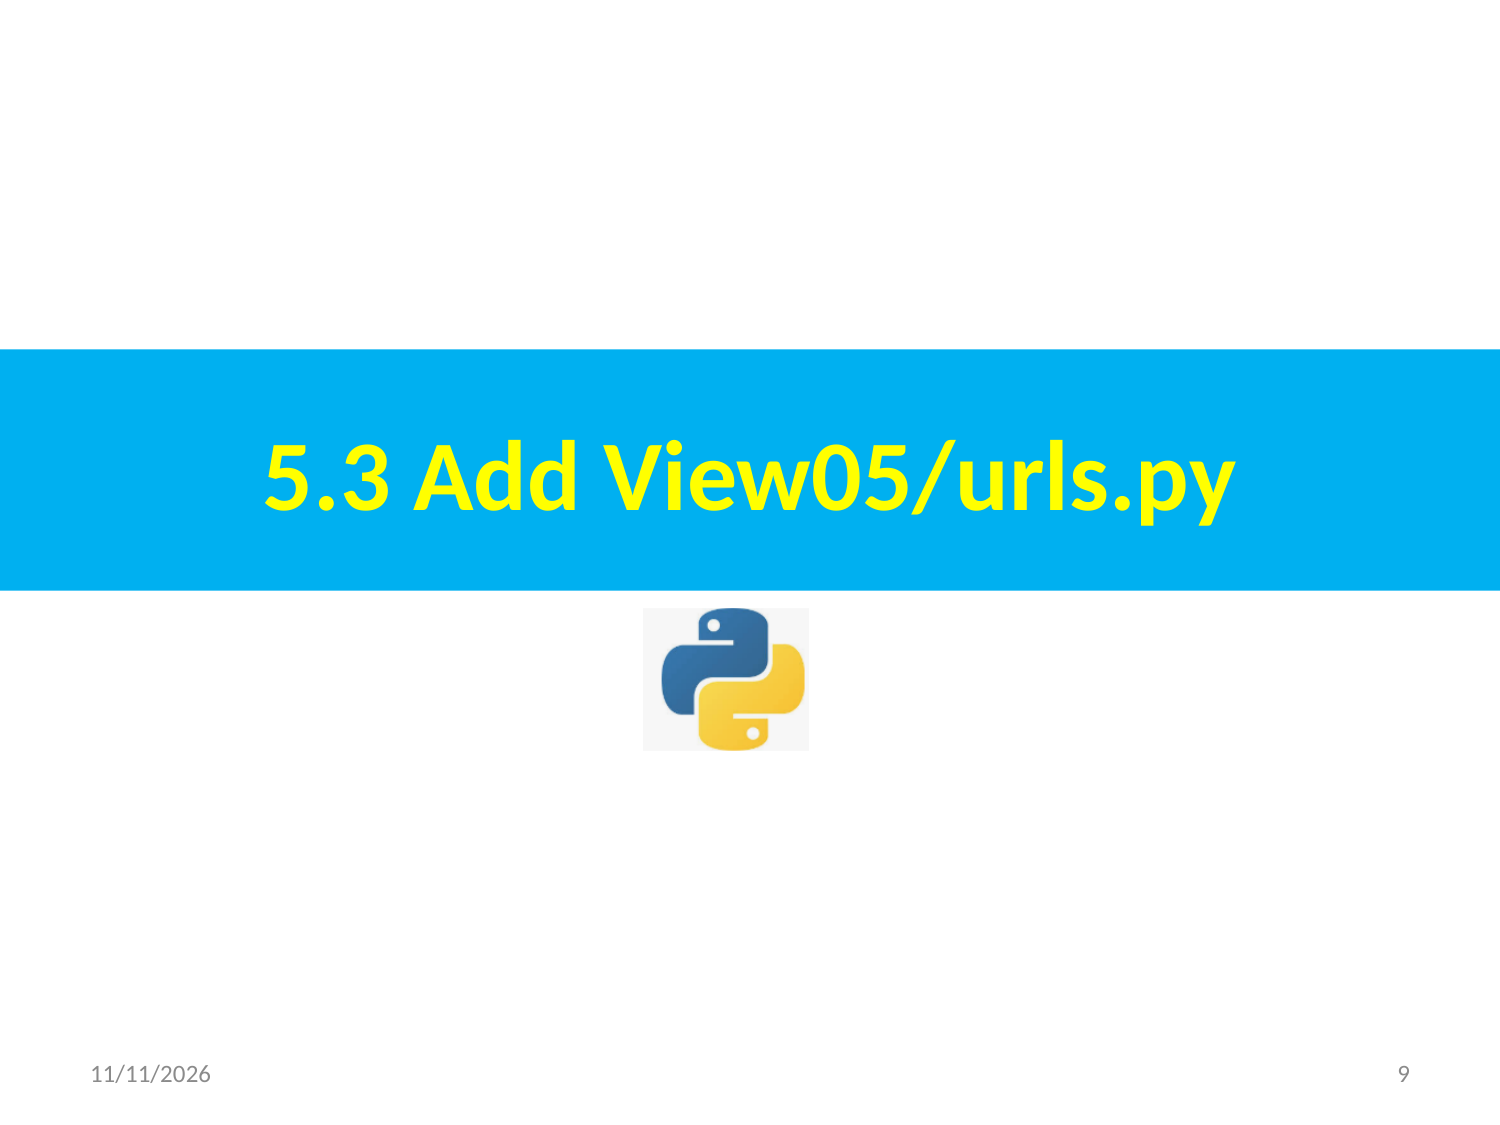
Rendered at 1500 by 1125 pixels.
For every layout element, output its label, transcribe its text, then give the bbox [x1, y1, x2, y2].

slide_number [75, 1042, 425, 1103]
picture [643, 606, 809, 752]
title 5.3 Add View05/urls.py [0, 349, 1500, 591]
slide_number 9 [1074, 1042, 1425, 1103]
